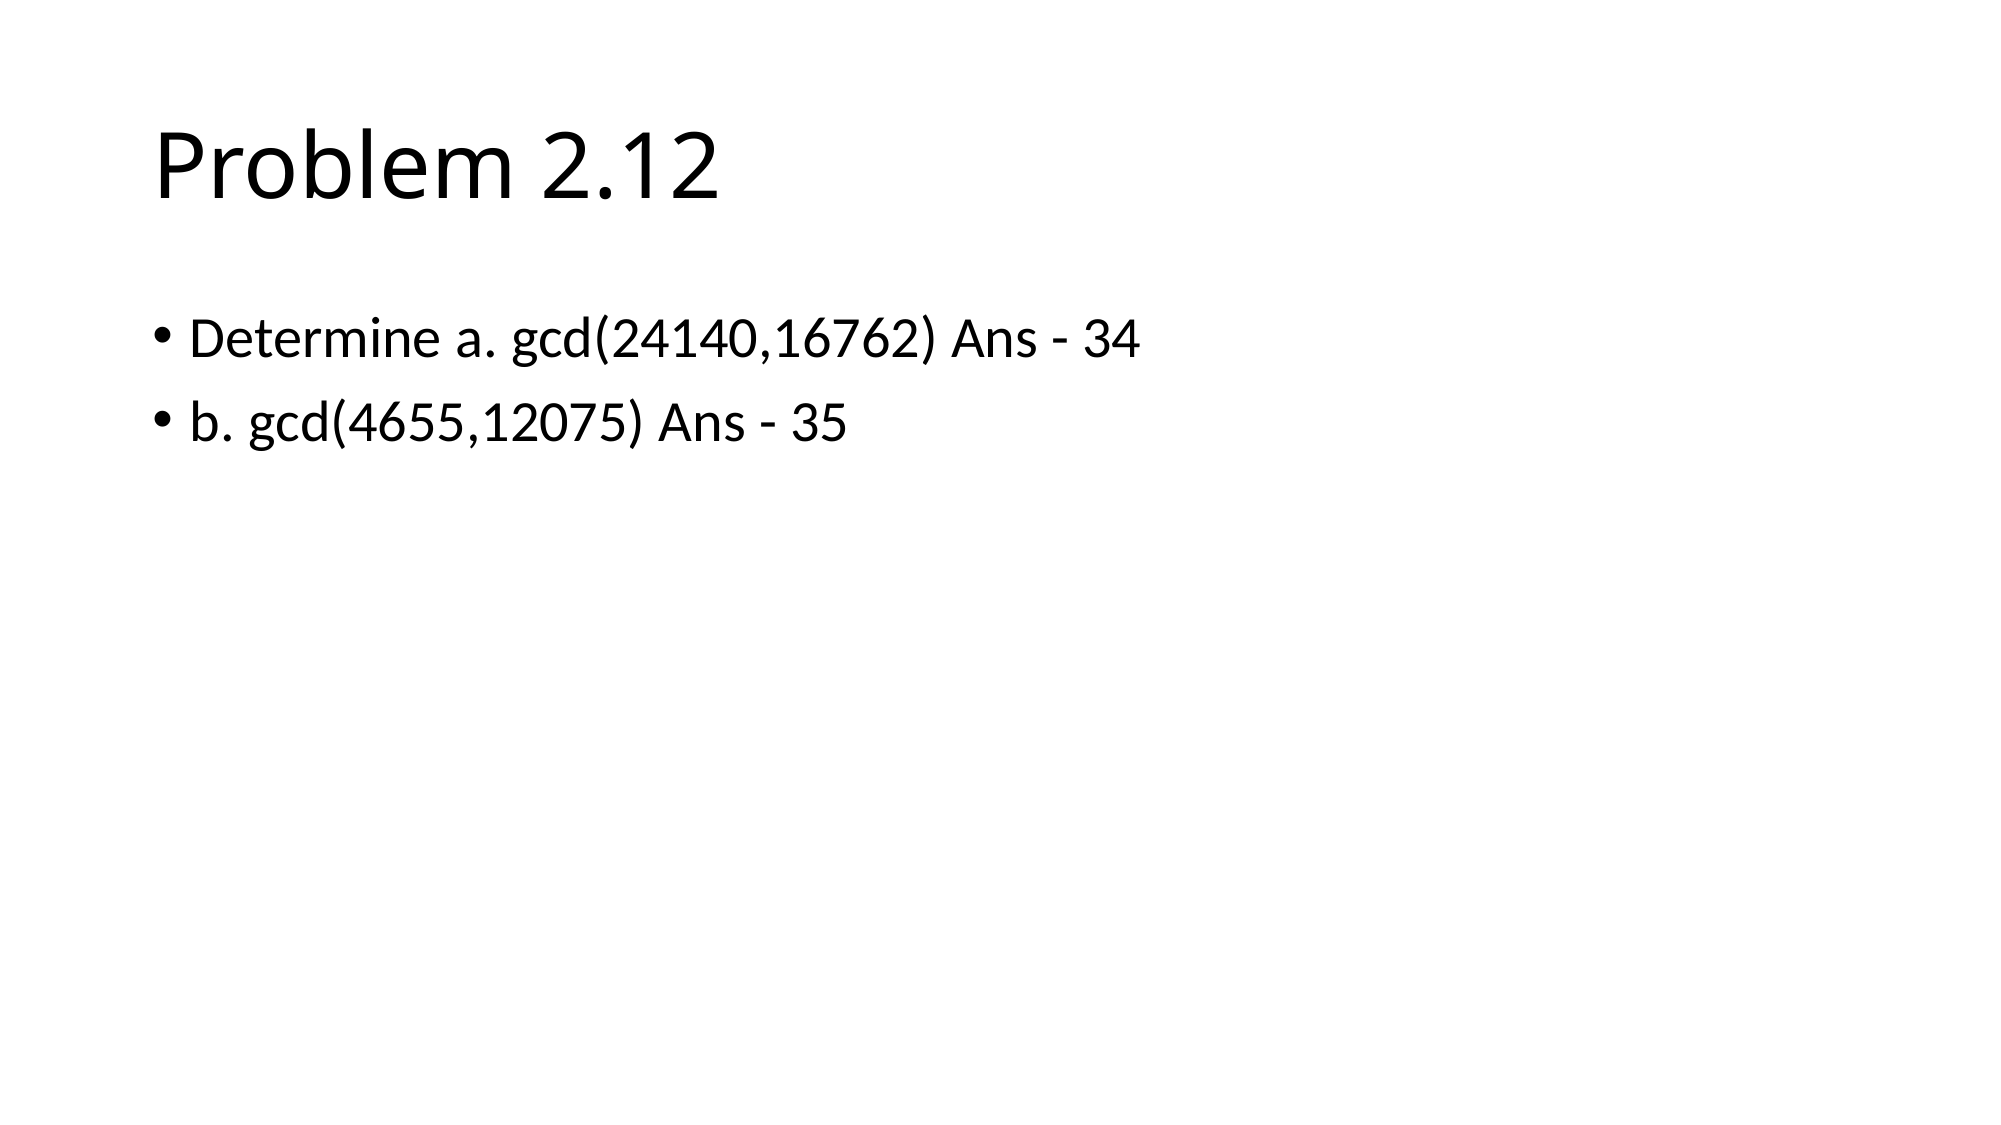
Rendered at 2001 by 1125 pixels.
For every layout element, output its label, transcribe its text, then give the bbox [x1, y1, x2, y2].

list Determine a. gcd(24140,16762) Ans - 34 b. gcd(4655,12075) Ans - 35 [137, 299, 1863, 1014]
title Problem 2.12 [137, 59, 1863, 278]
